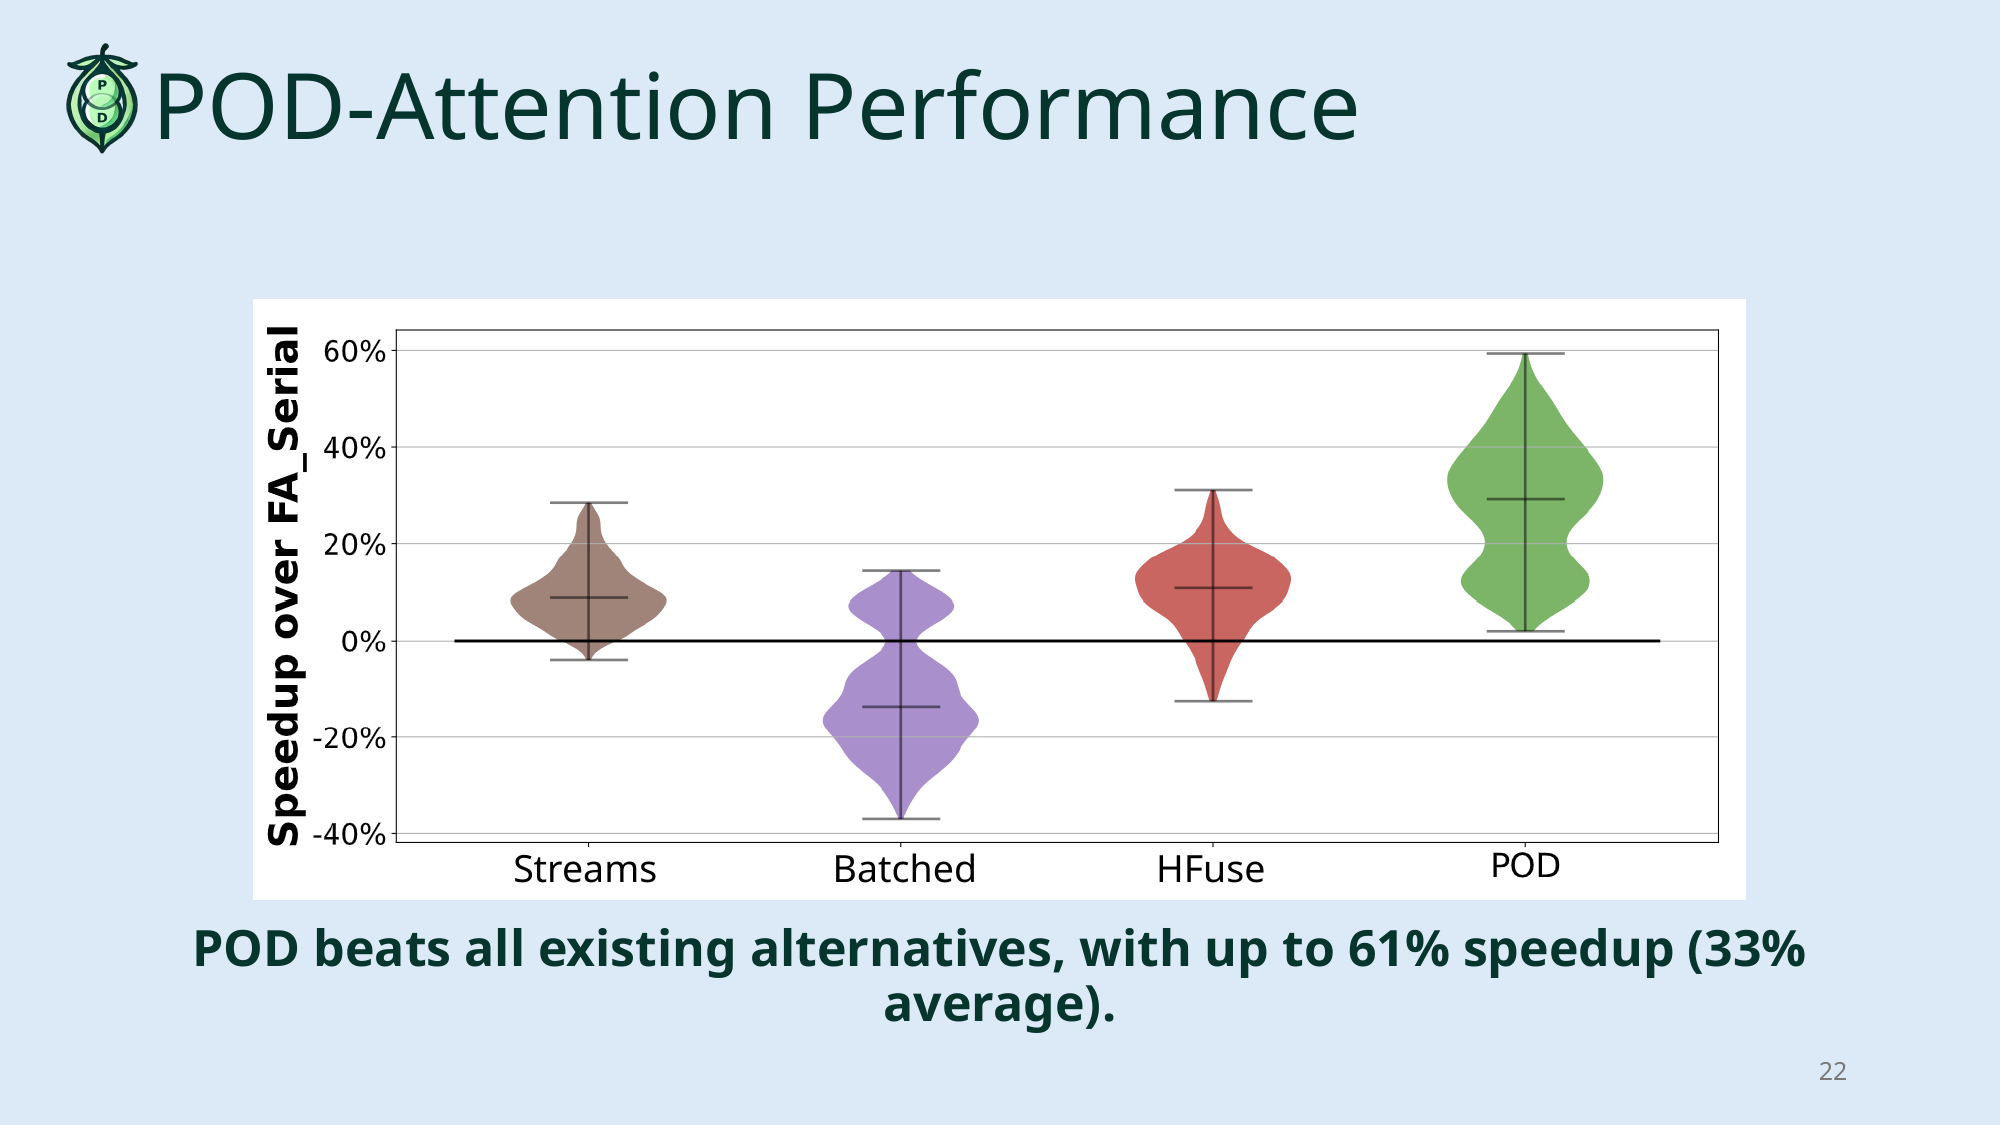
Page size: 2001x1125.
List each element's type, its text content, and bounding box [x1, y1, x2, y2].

picture [253, 298, 1747, 901]
slide_number 22 [1412, 1043, 1863, 1103]
title POD-Attention Performance [137, 1, 1863, 219]
list POD beats all existing alternatives, with up to 61% speedup (33% average). [137, 912, 1863, 1043]
picture [66, 43, 137, 155]
